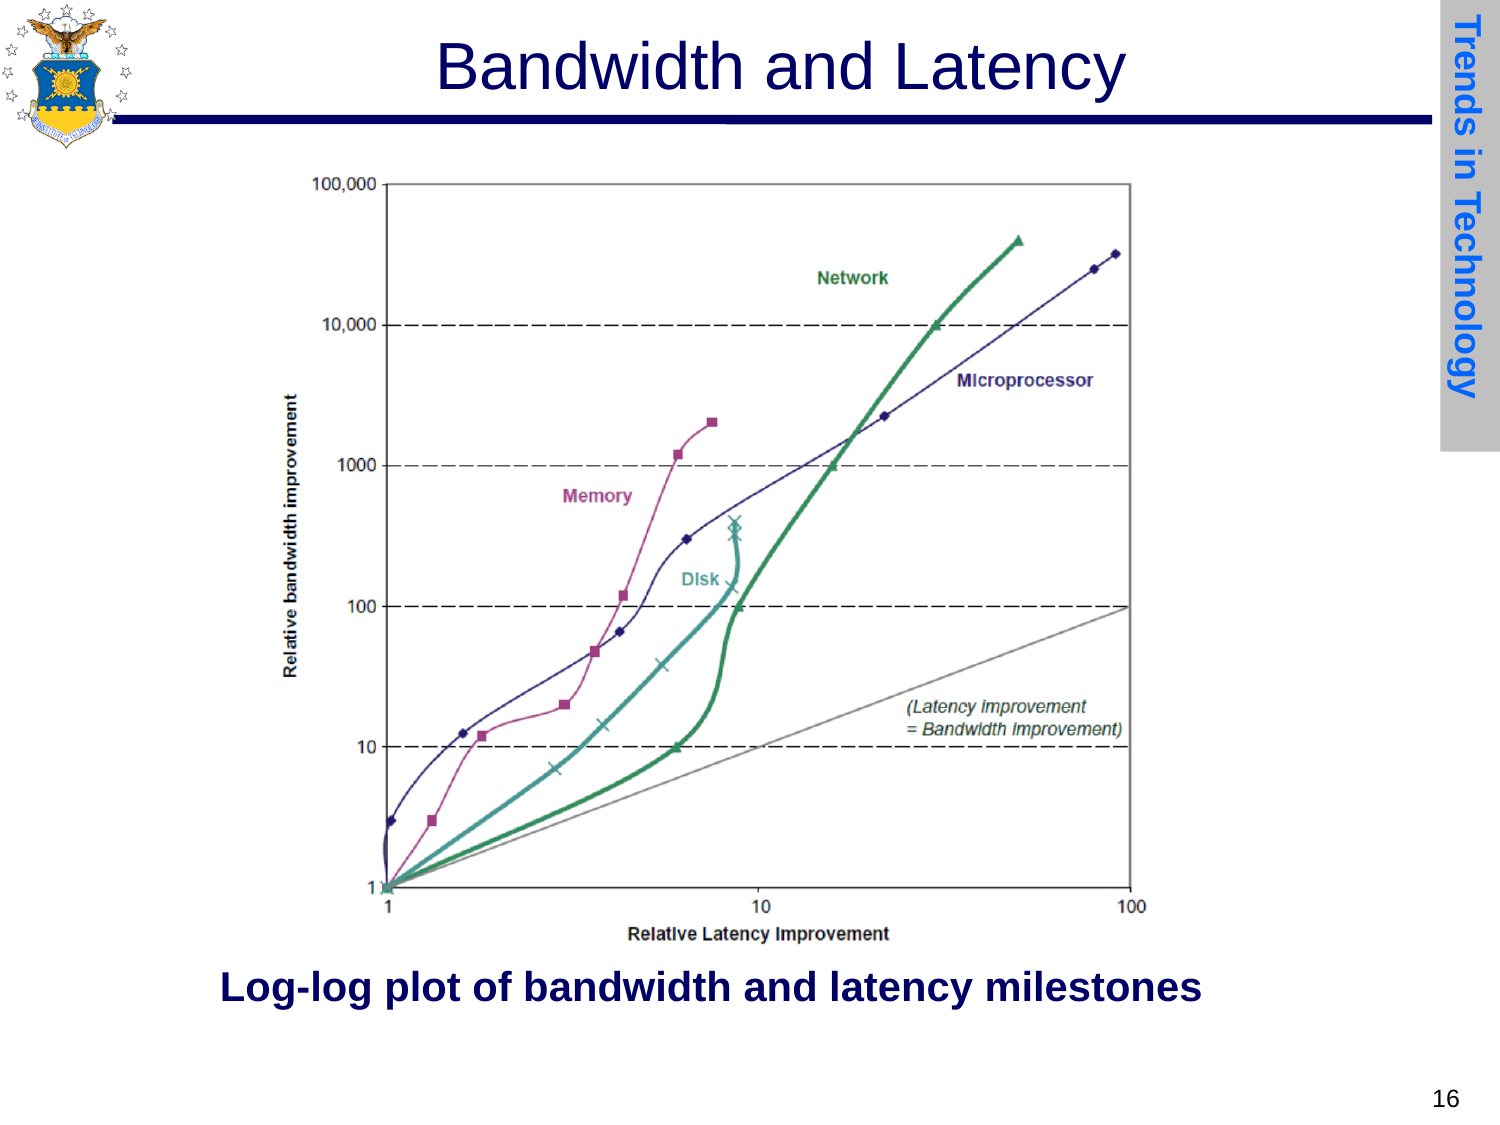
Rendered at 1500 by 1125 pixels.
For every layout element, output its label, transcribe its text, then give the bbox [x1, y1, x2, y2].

text_box Log-log plot of bandwidth and latency milestones [205, 952, 1218, 1018]
title Bandwidth and Latency [137, 12, 1426, 113]
picture [268, 158, 1155, 953]
text_box Trends in Technology [1440, 0, 1500, 452]
picture [0, 2, 133, 150]
slide_number 16 [1124, 1074, 1476, 1113]
